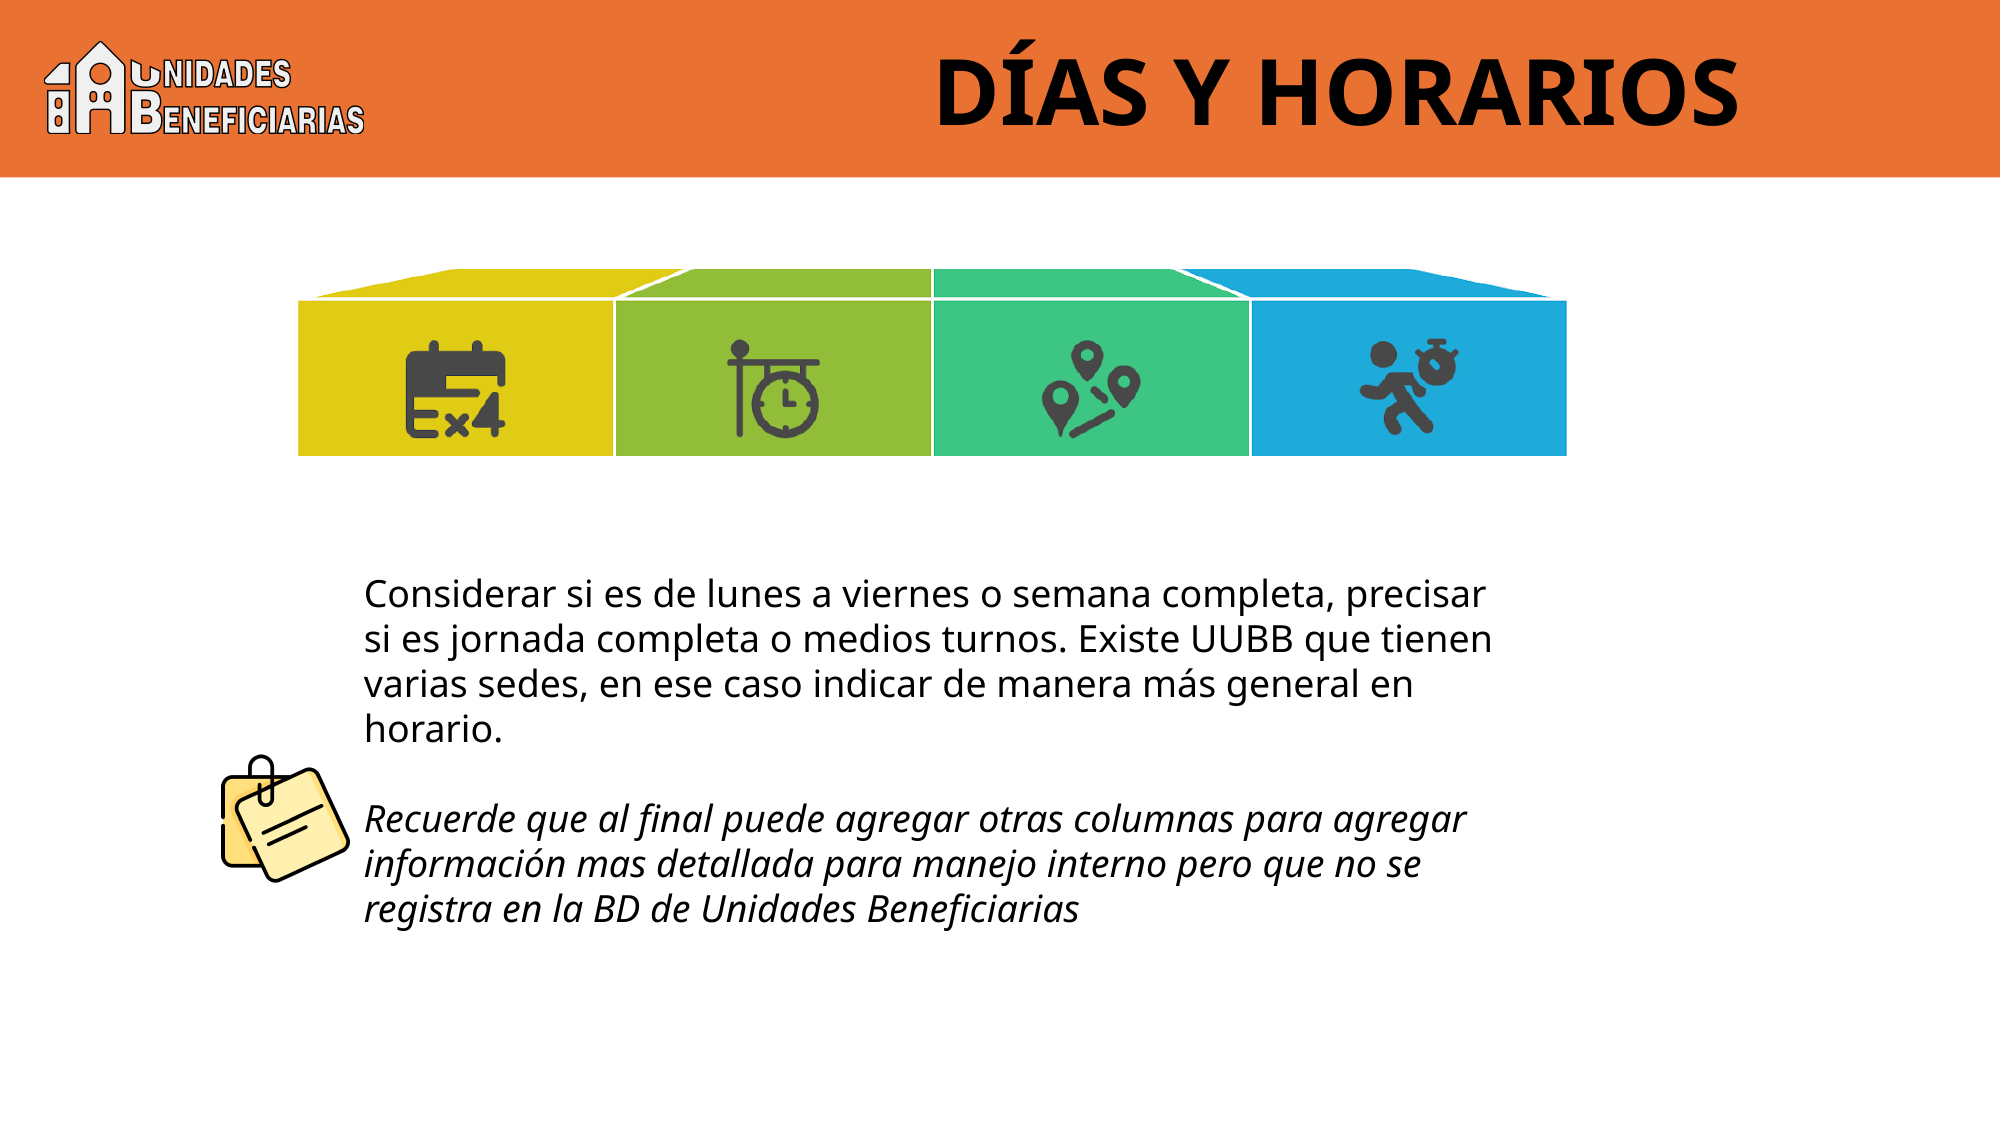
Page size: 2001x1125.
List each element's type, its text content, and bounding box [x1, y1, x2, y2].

text_box Considerar si es de lunes a viernes o semana completa, precisar si es jornada completa o medios turnos. Existe UUBB que tienen varias sedes, en ese caso indicar de manera más general en horario. Recuerde que al final puede agregar otras columnas para agregar información mas detallada para manejo interno pero que no se registra en la BD de Unidades Beneficiarias [349, 562, 1528, 938]
title DÍAS Y HORARIOS [551, 32, 2000, 153]
picture [44, 41, 364, 134]
picture [235, 269, 1629, 456]
picture [1254, 303, 1564, 456]
picture [221, 754, 350, 883]
